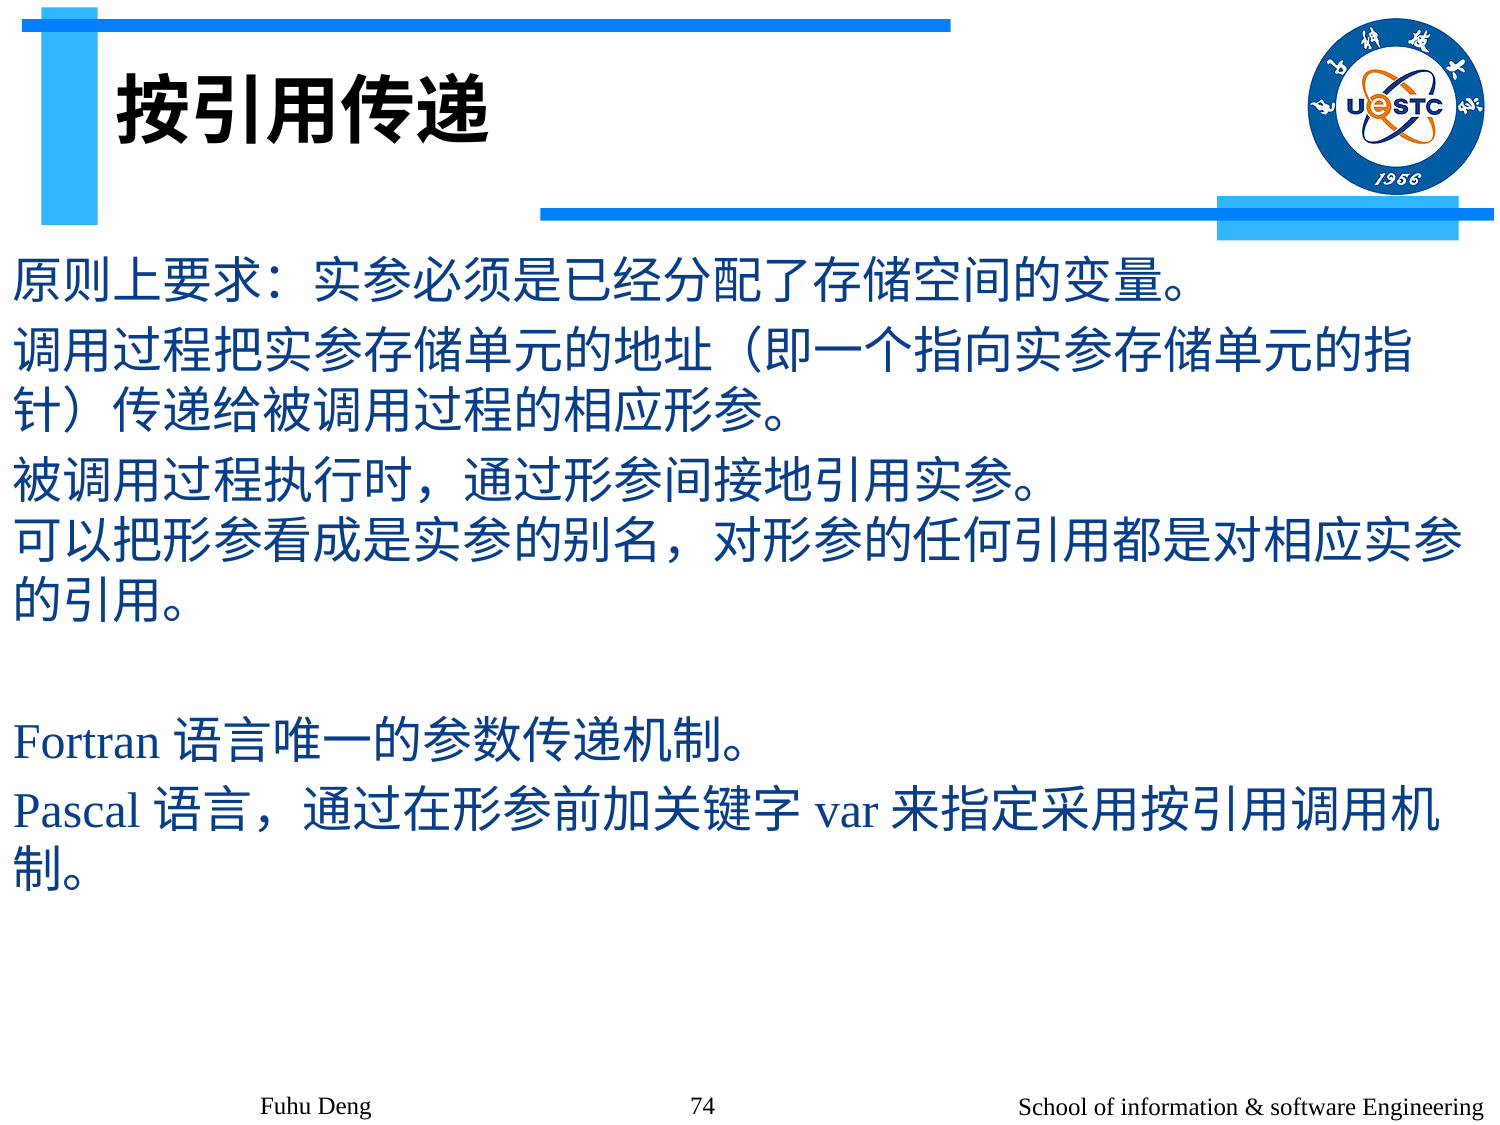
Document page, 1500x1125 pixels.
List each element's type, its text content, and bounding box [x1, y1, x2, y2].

slide_number Fuhu Deng [0, 1082, 632, 1125]
footer School of information & software Engineering [781, 1083, 1500, 1125]
list 原则上要求：实参必须是已经分配了存储空间的变量。 调用过程把实参存储单元的地址（即一个指向实参存储单元的指针）传递给被调用过程的相应形参。 被调用过程执行时，通过形参间接地引用实参。 可以把形参看成是实参的别名，对形参的任何引用都是对相应实参的引用。 Fortran语言唯一的参数传递机制。 Pascal语言，通过在形参前加关键字var来指定采用按引用调用机制。 [0, 240, 1500, 1083]
title 按引用传递 [100, 30, 1258, 185]
picture [1296, 7, 1495, 206]
slide_number 74 [632, 1082, 774, 1125]
